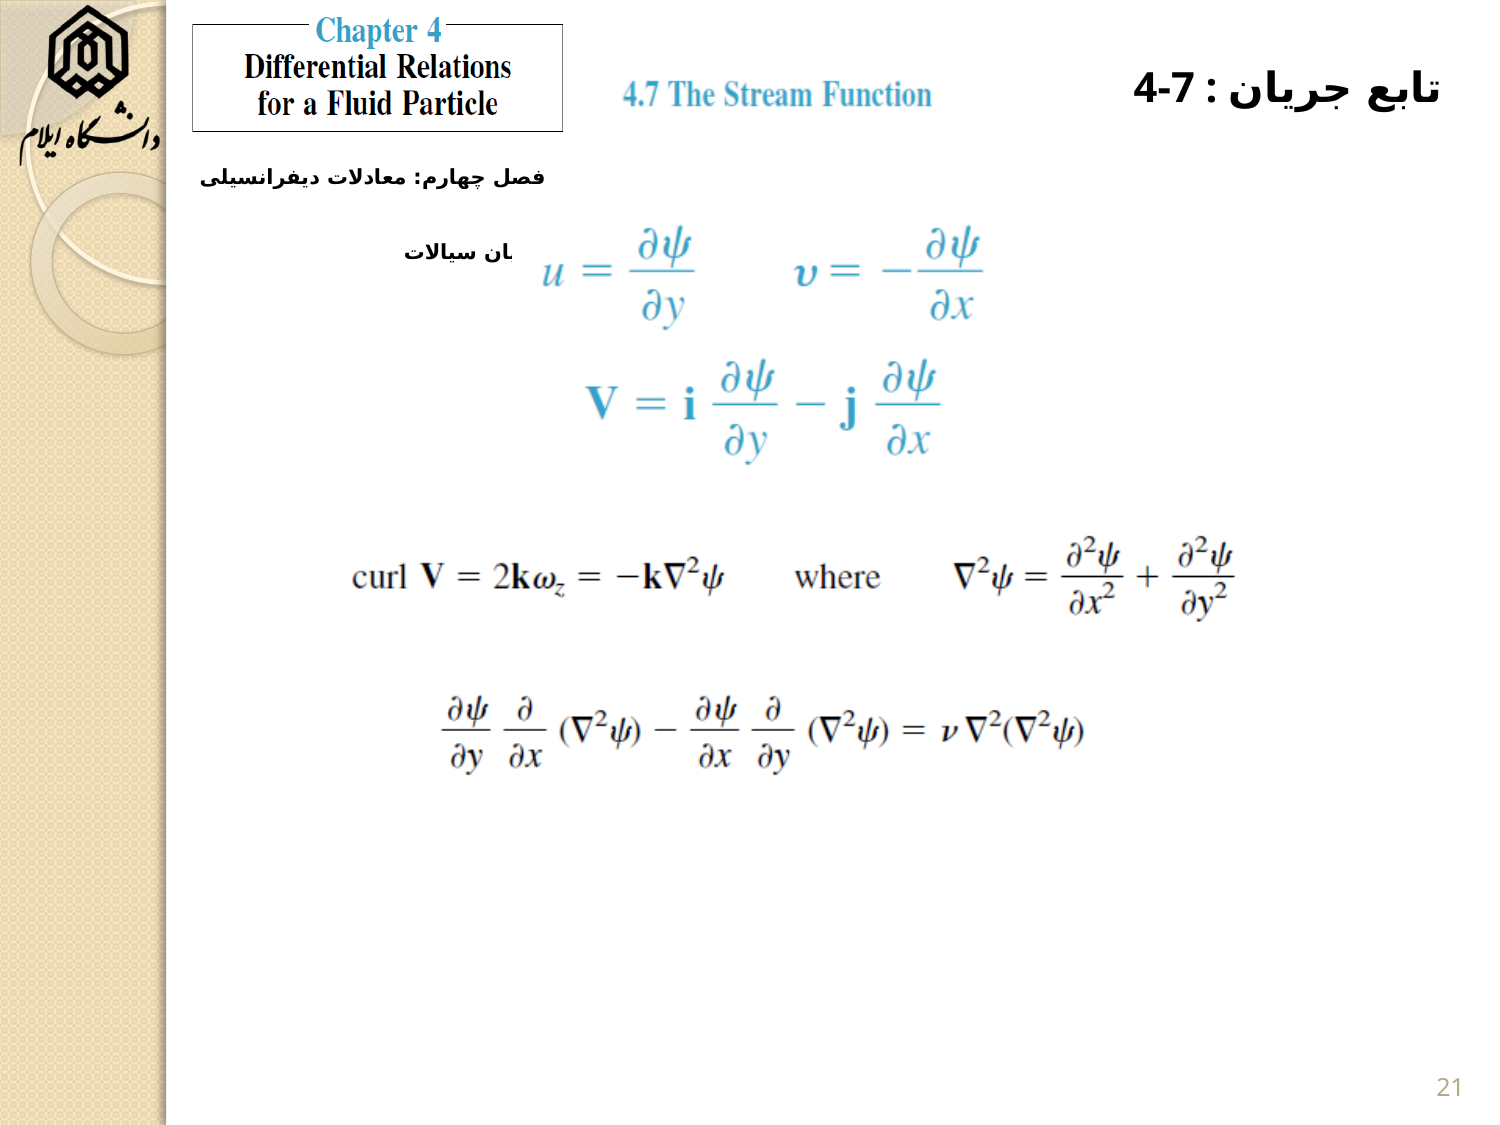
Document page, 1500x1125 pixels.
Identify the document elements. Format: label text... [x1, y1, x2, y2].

picture [512, 197, 1018, 473]
picture [612, 52, 965, 141]
slide_number 21 [1413, 1034, 1488, 1113]
picture [316, 519, 1260, 633]
picture [422, 679, 1108, 783]
text_box 4-7 : تابع جریان [968, 53, 1457, 118]
picture [0, 0, 576, 171]
text_box فصل چهارم: معادلات دیفرانسیلی جریان سیالات [170, 162, 561, 272]
